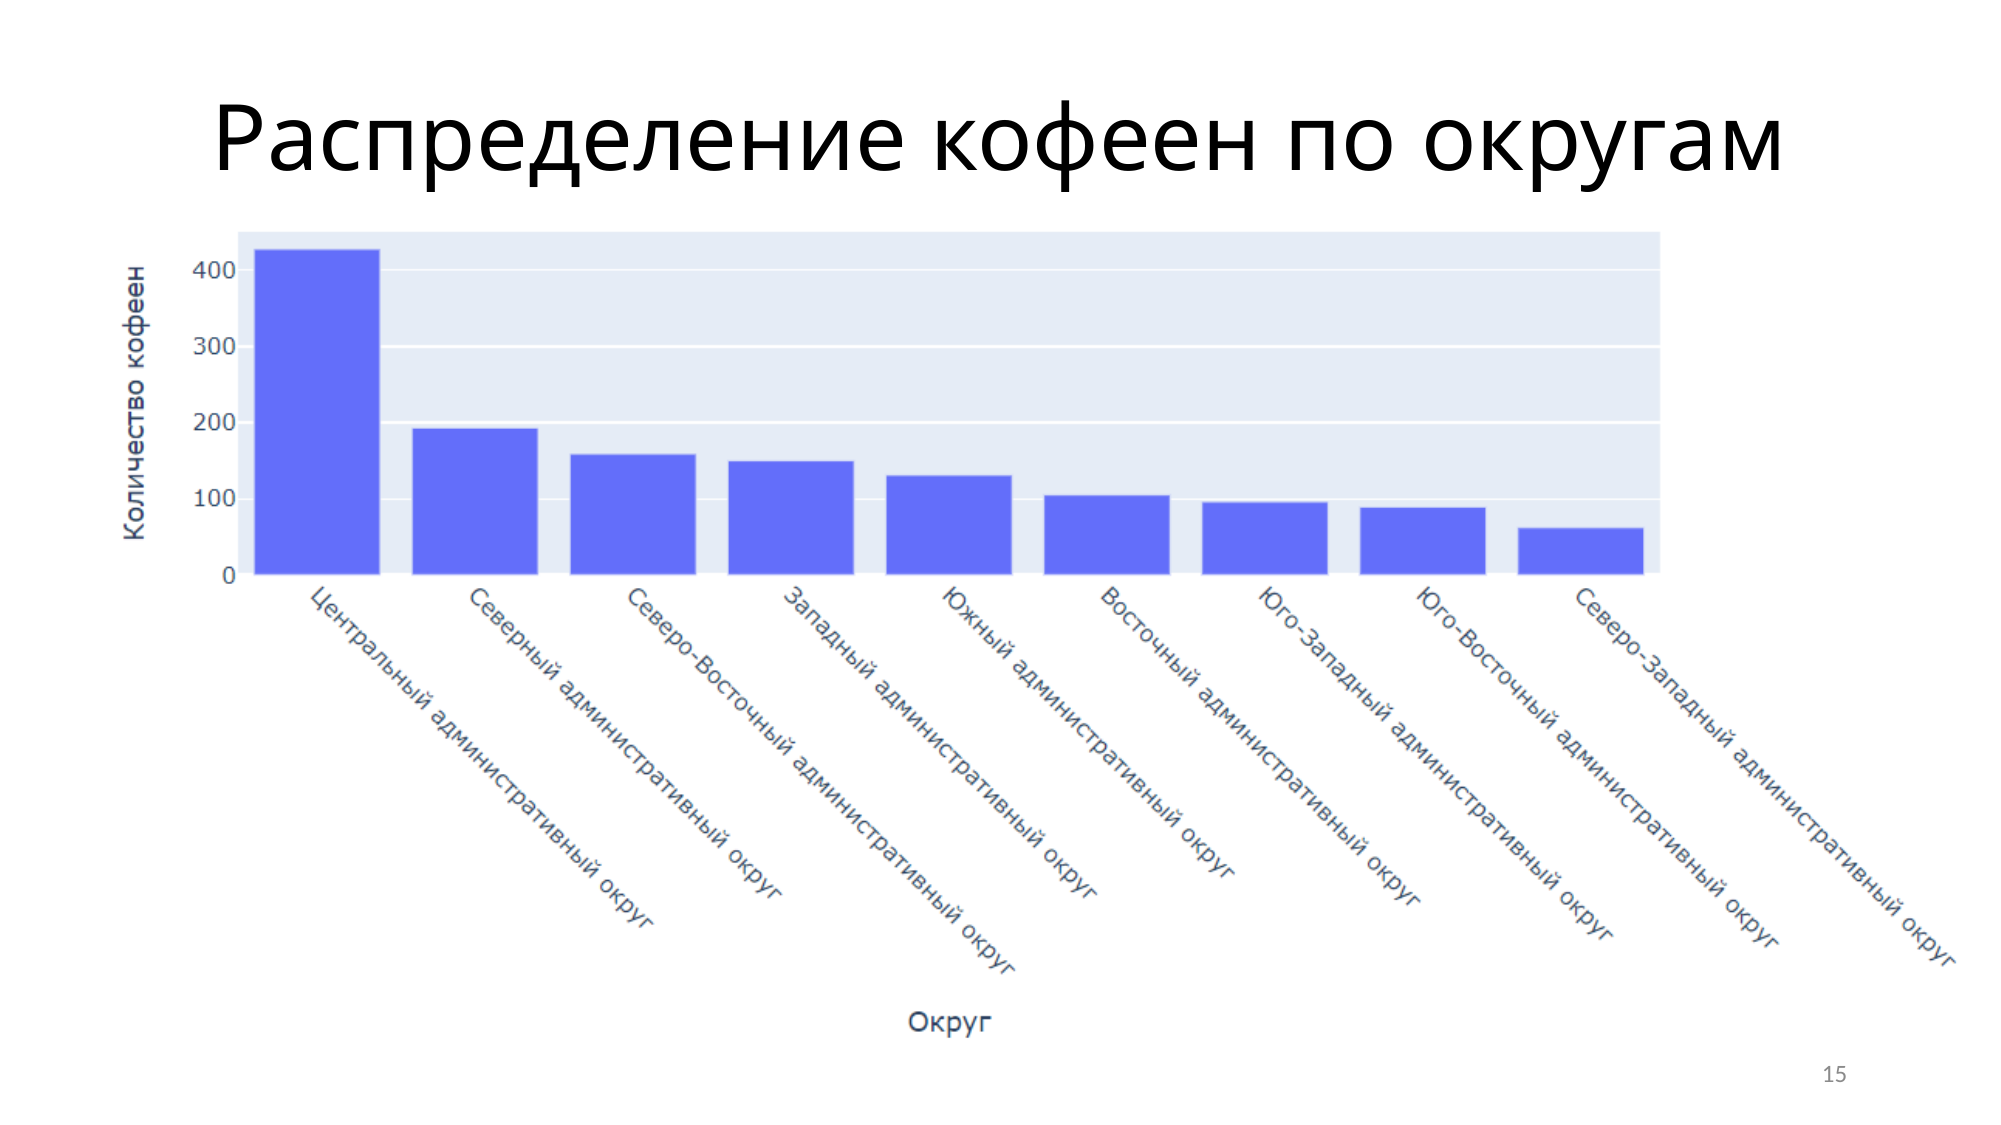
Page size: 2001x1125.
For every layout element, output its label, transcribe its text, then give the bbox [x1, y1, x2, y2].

slide_number 15 [1412, 1052, 1863, 1103]
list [113, 212, 1967, 1052]
title Распределение кофеен по округам [137, 73, 1863, 207]
